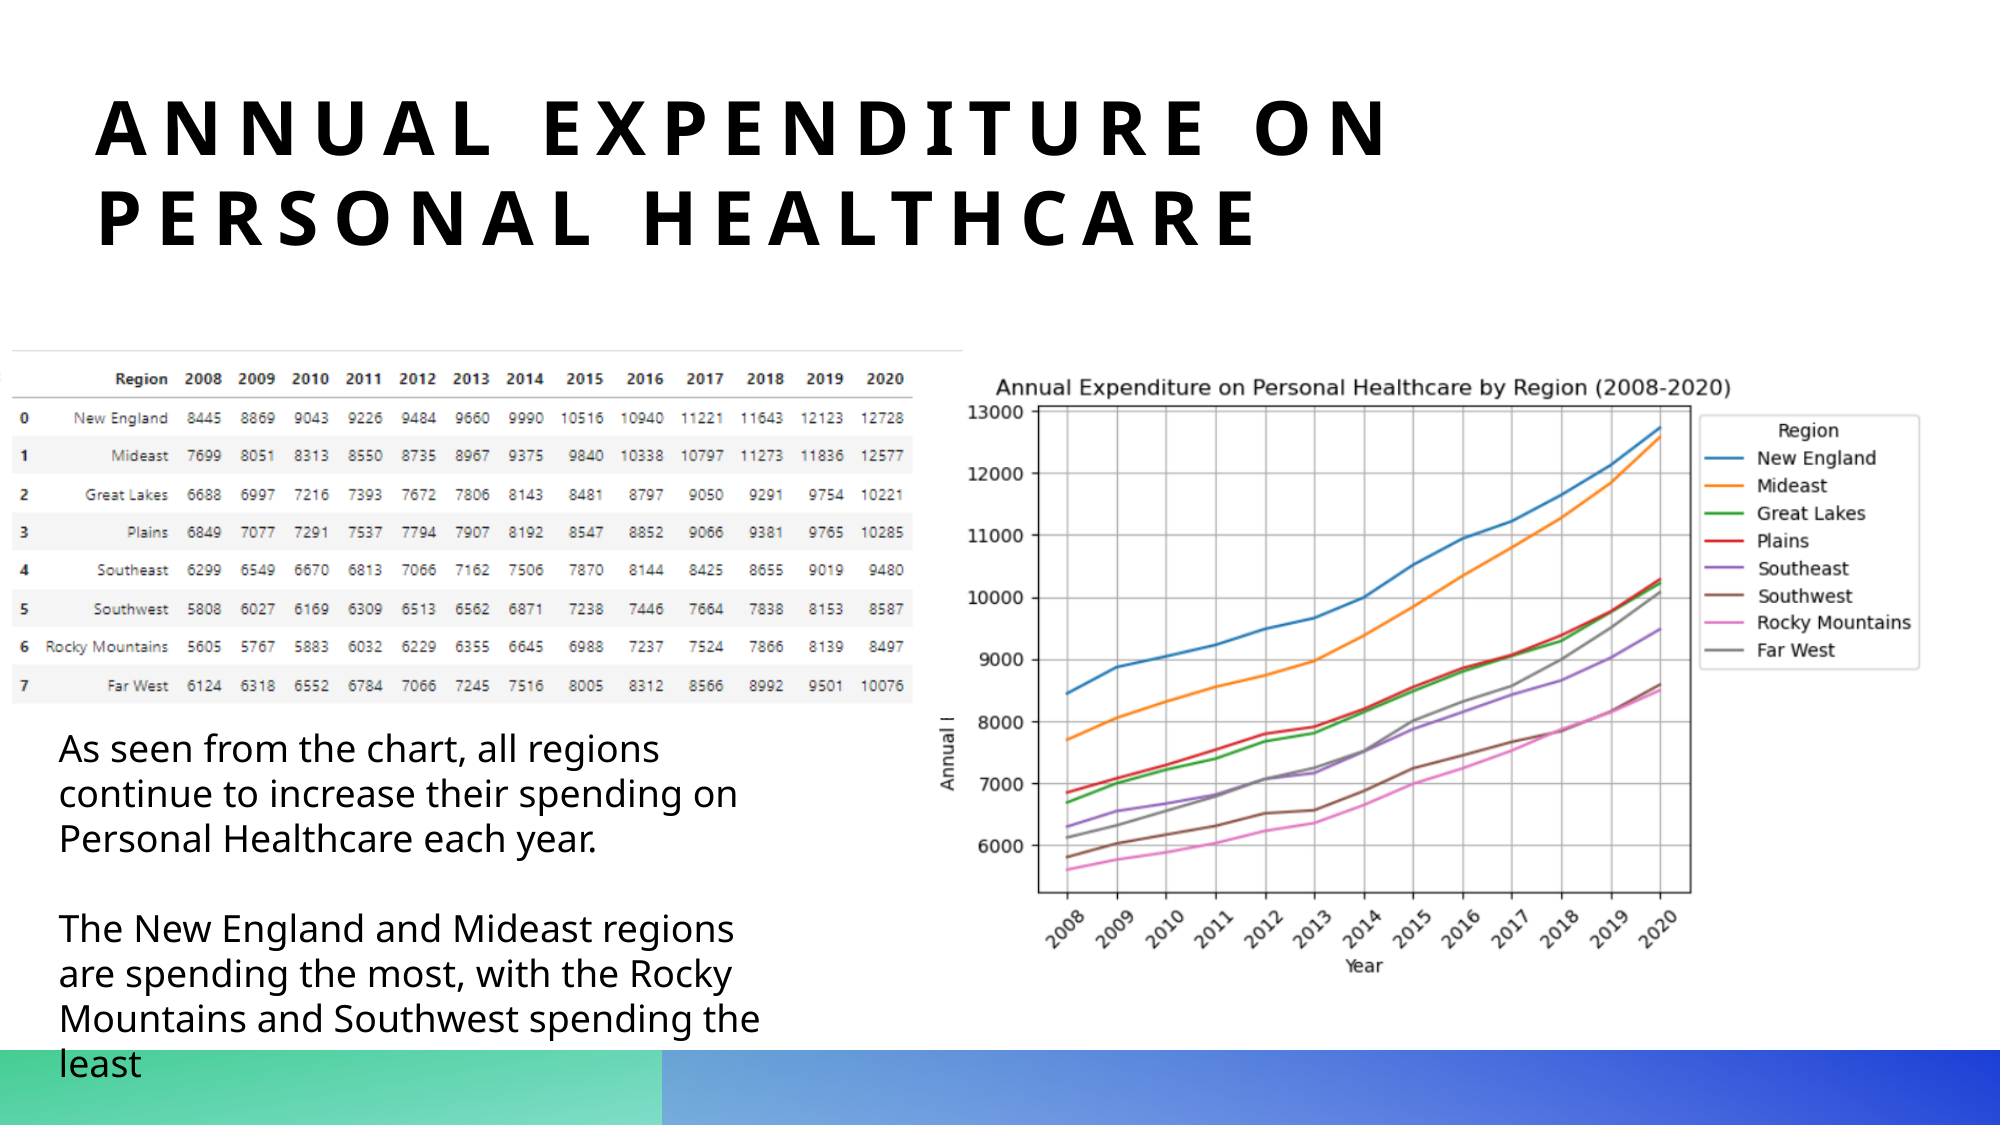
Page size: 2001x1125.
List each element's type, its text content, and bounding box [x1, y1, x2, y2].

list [917, 365, 1999, 1000]
title Annual Expenditure on Personal HealthCare [95, 57, 1776, 261]
text_box As seen from the chart, all regions continue to increase their spending on Personal Healthcare each year. The New England and Mideast regions are spending the most, with the Rocky Mountains and Southwest spending the least [43, 718, 788, 1093]
picture [0, 350, 963, 718]
